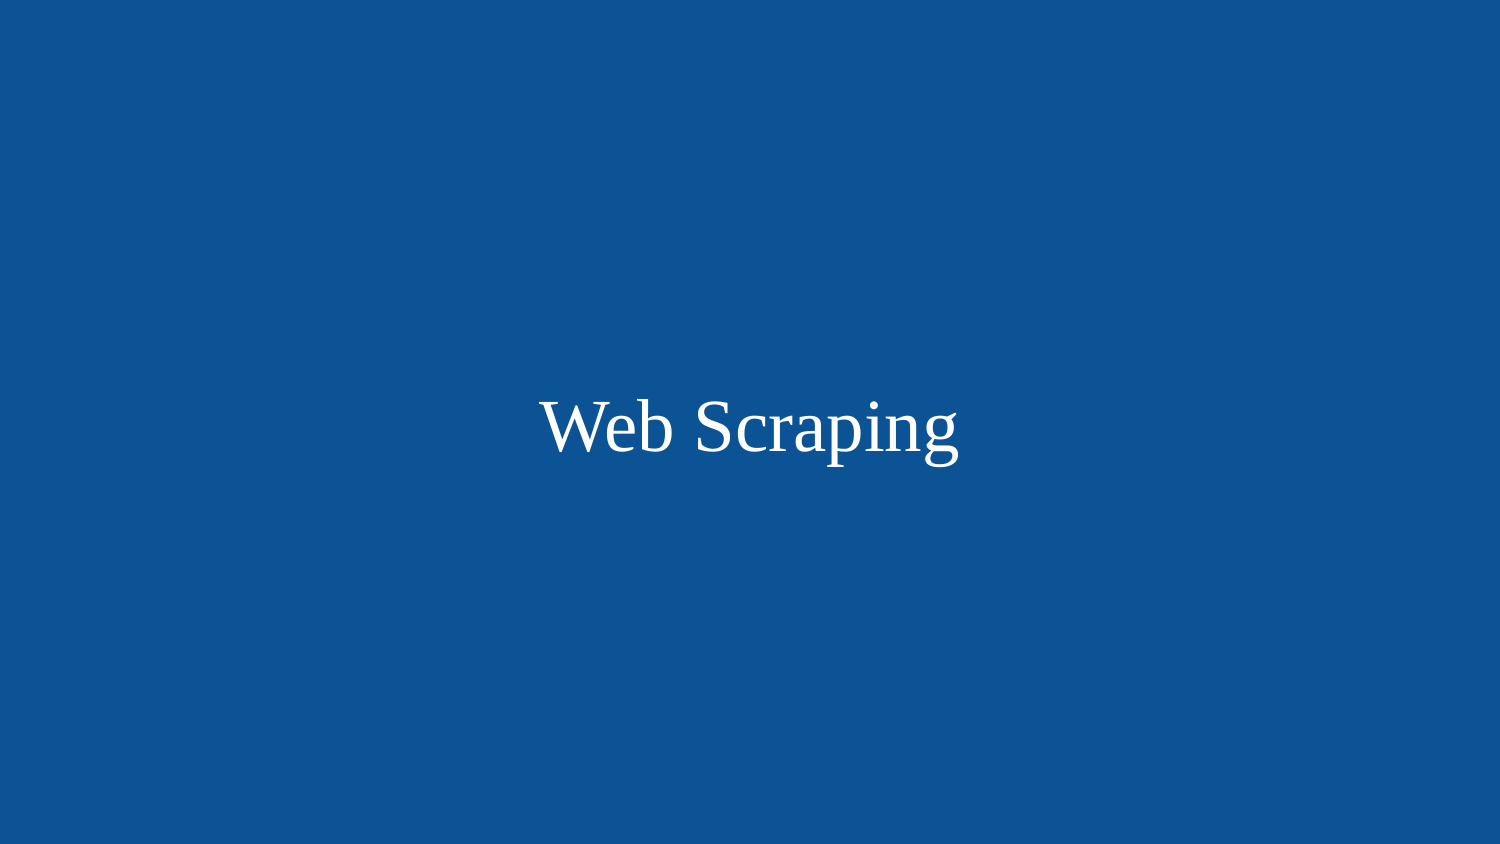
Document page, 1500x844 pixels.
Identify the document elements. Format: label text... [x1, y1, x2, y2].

title Web Scraping [51, 352, 1449, 491]
